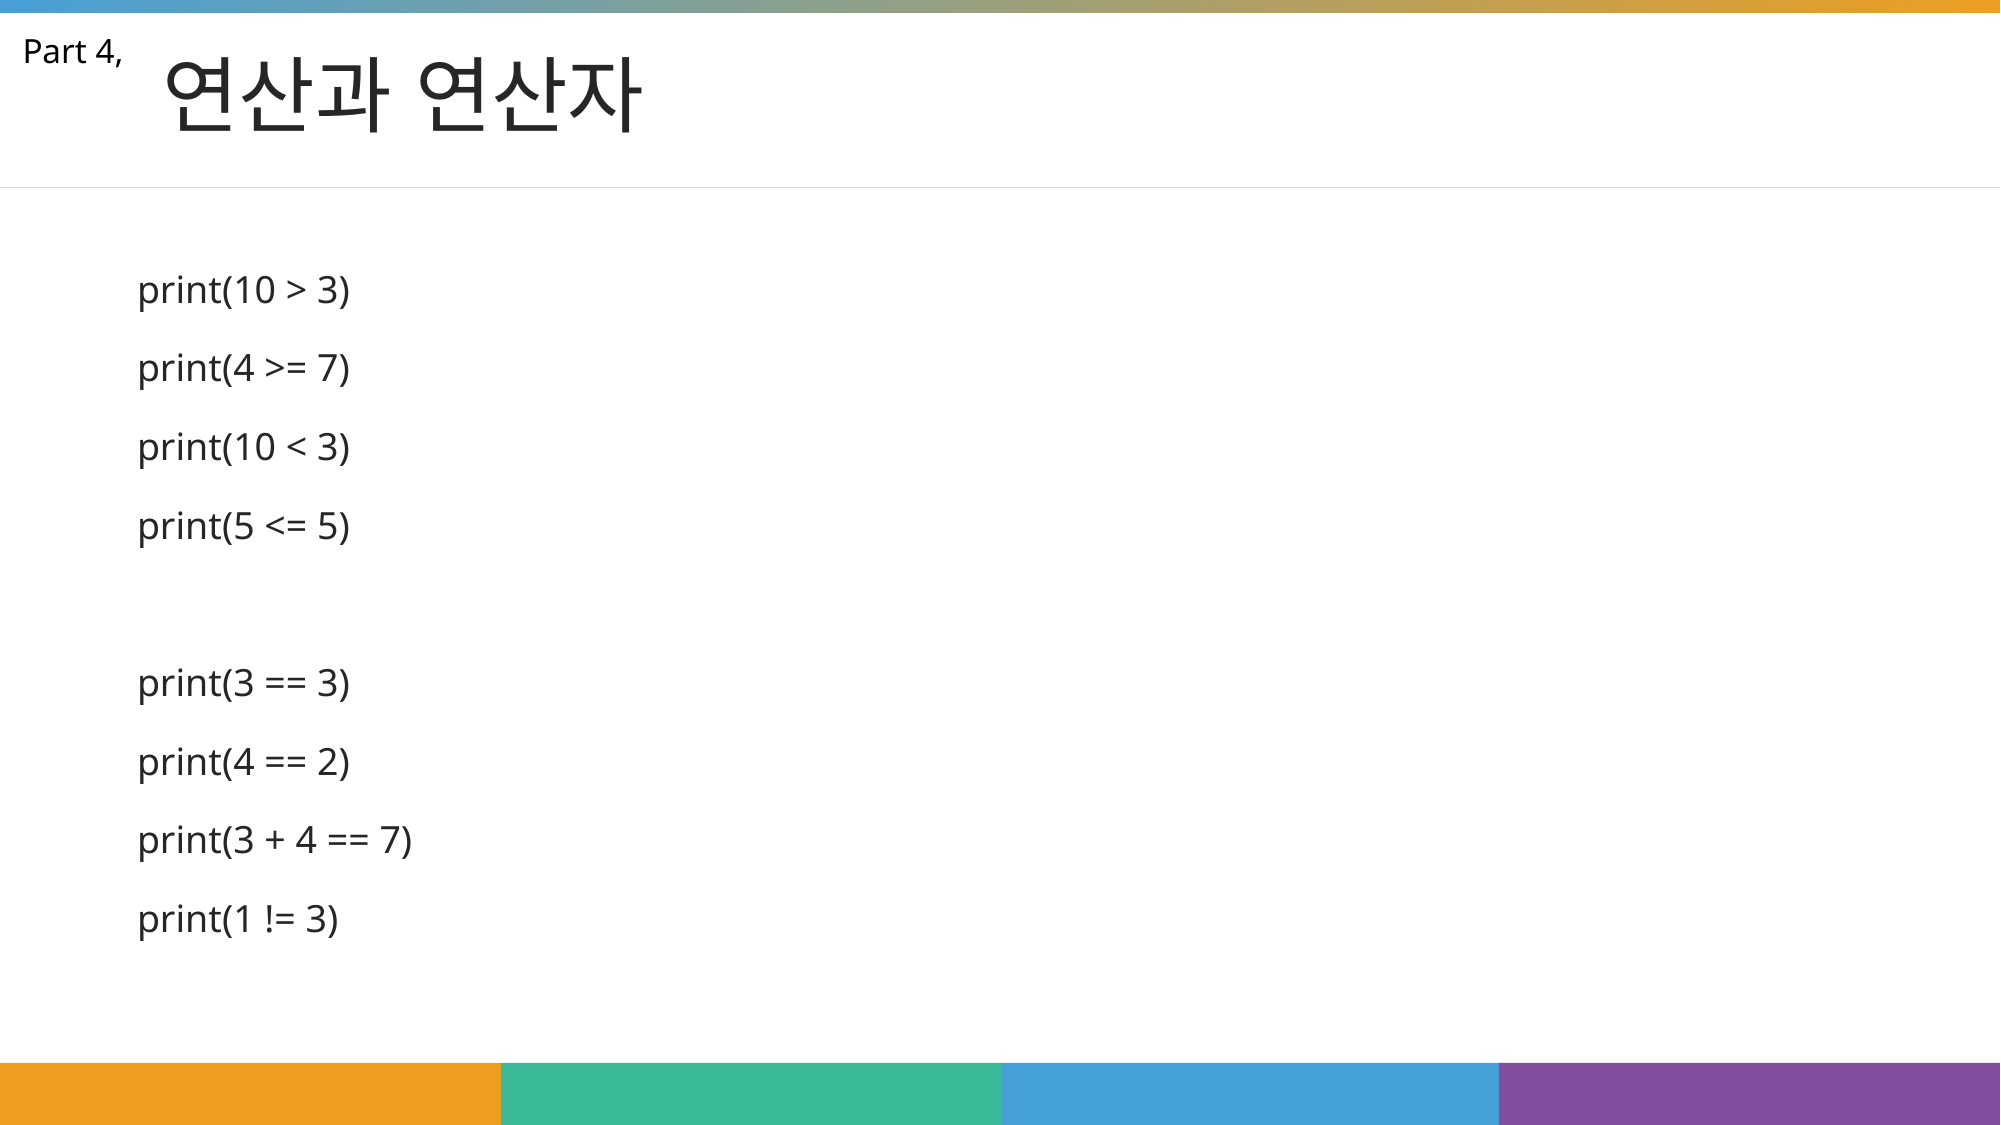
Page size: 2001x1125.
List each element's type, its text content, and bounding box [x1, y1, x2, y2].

title 연산과 연산자 [147, 20, 1286, 179]
list print(10 > 3) print(4 >= 7) print(10 < 3) print(5 <= 5) print(3 == 3) print(4 == 2) print(3 + 4 == 7) print(1 != 3) [122, 253, 1928, 979]
text_box Part 4, [7, 22, 147, 78]
text_box [0, 0, 2000, 13]
